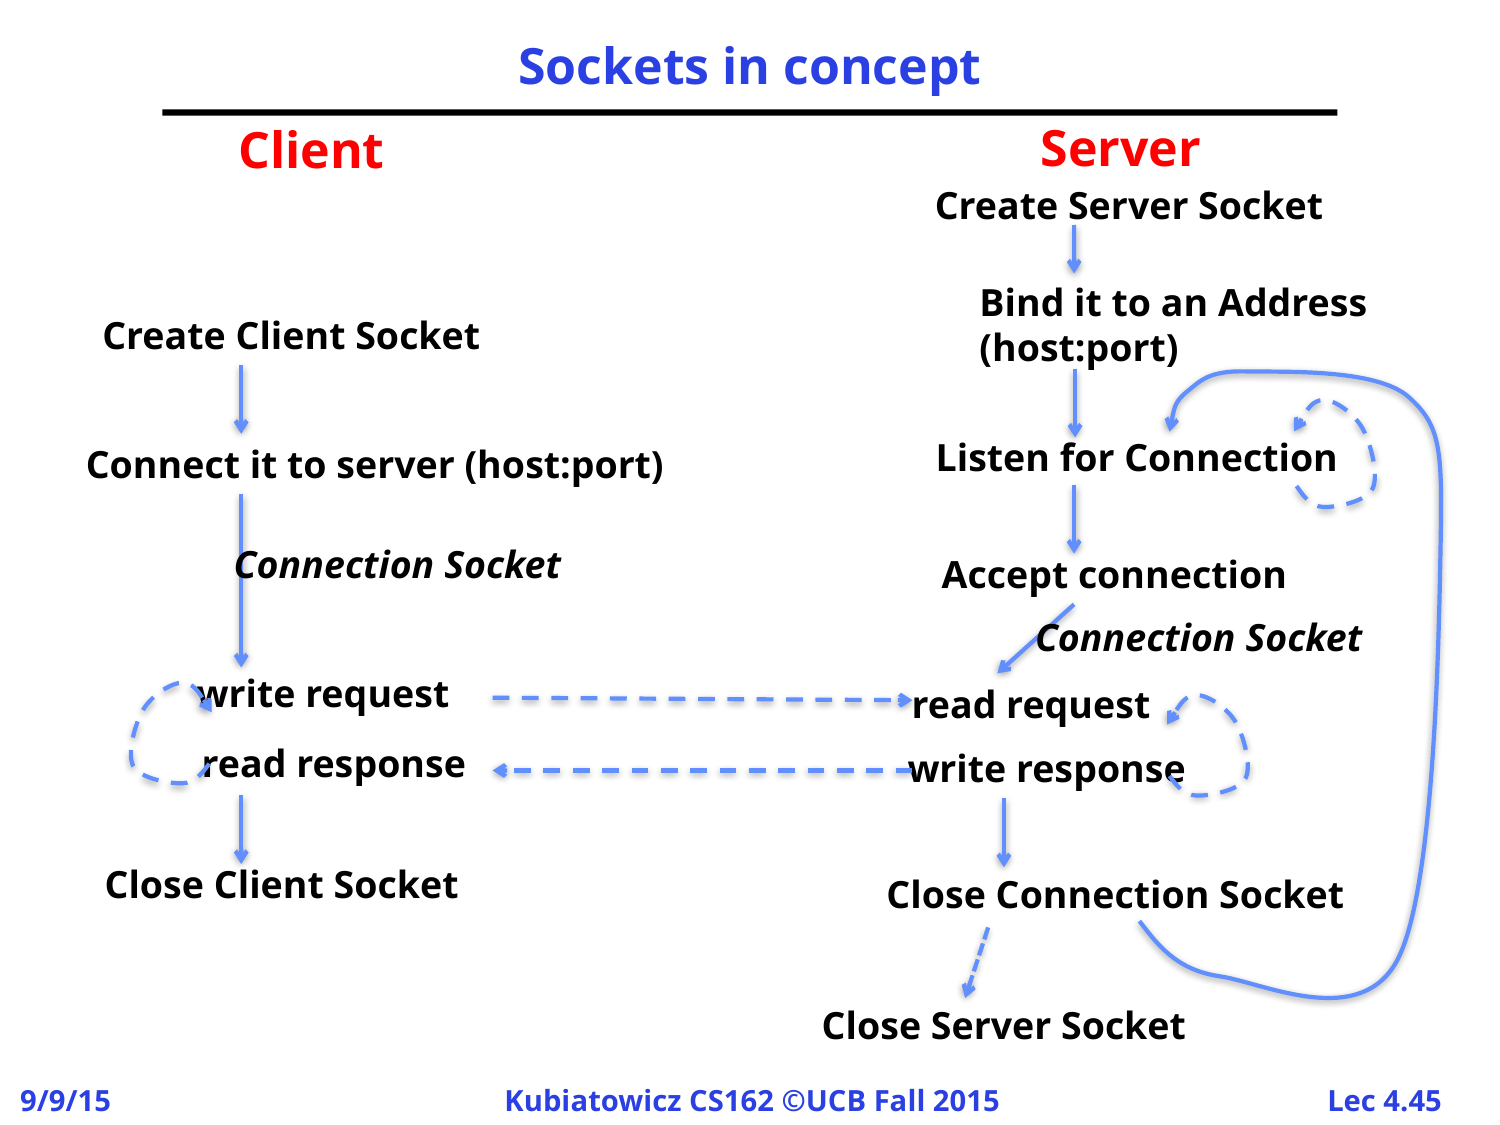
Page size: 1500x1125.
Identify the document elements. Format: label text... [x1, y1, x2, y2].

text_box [204, 662, 232, 724]
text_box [492, 742, 1177, 799]
text_box [1137, 391, 1444, 1001]
text_box read response [187, 733, 482, 793]
title Sockets in concept [162, 24, 1338, 113]
text_box Close Server Socket [806, 994, 1202, 1055]
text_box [237, 484, 1360, 735]
text_box Server [1025, 108, 1216, 173]
text_box [128, 681, 211, 786]
text_box Close Connection Socket [871, 863, 1137, 924]
text_box Close Client Socket [89, 853, 474, 914]
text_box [953, 174, 1401, 508]
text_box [964, 927, 989, 999]
text_box Client [223, 111, 400, 187]
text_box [120, 303, 630, 668]
